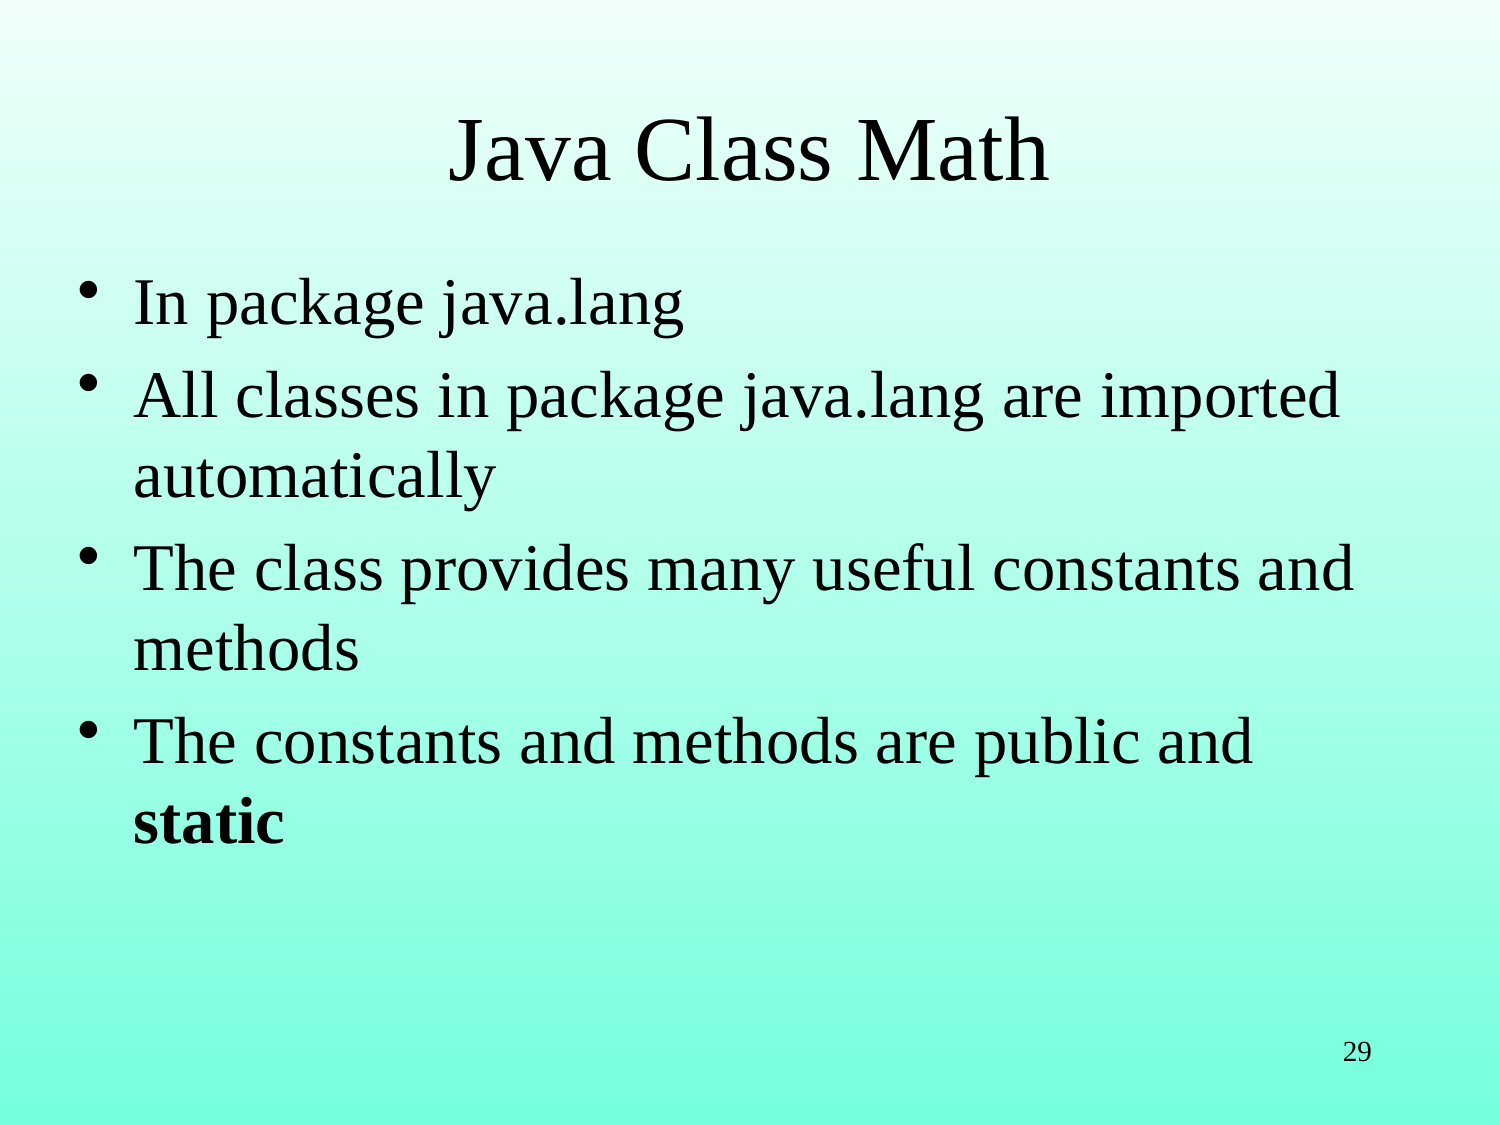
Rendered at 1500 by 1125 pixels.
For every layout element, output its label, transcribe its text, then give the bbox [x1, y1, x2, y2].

list In package java.lang All classes in package java.lang are imported automatically The class provides many useful constants and methods The constants and methods are public and static [62, 249, 1438, 925]
slide_number 29 [1074, 1024, 1388, 1101]
title Java Class Math [112, 50, 1388, 238]
